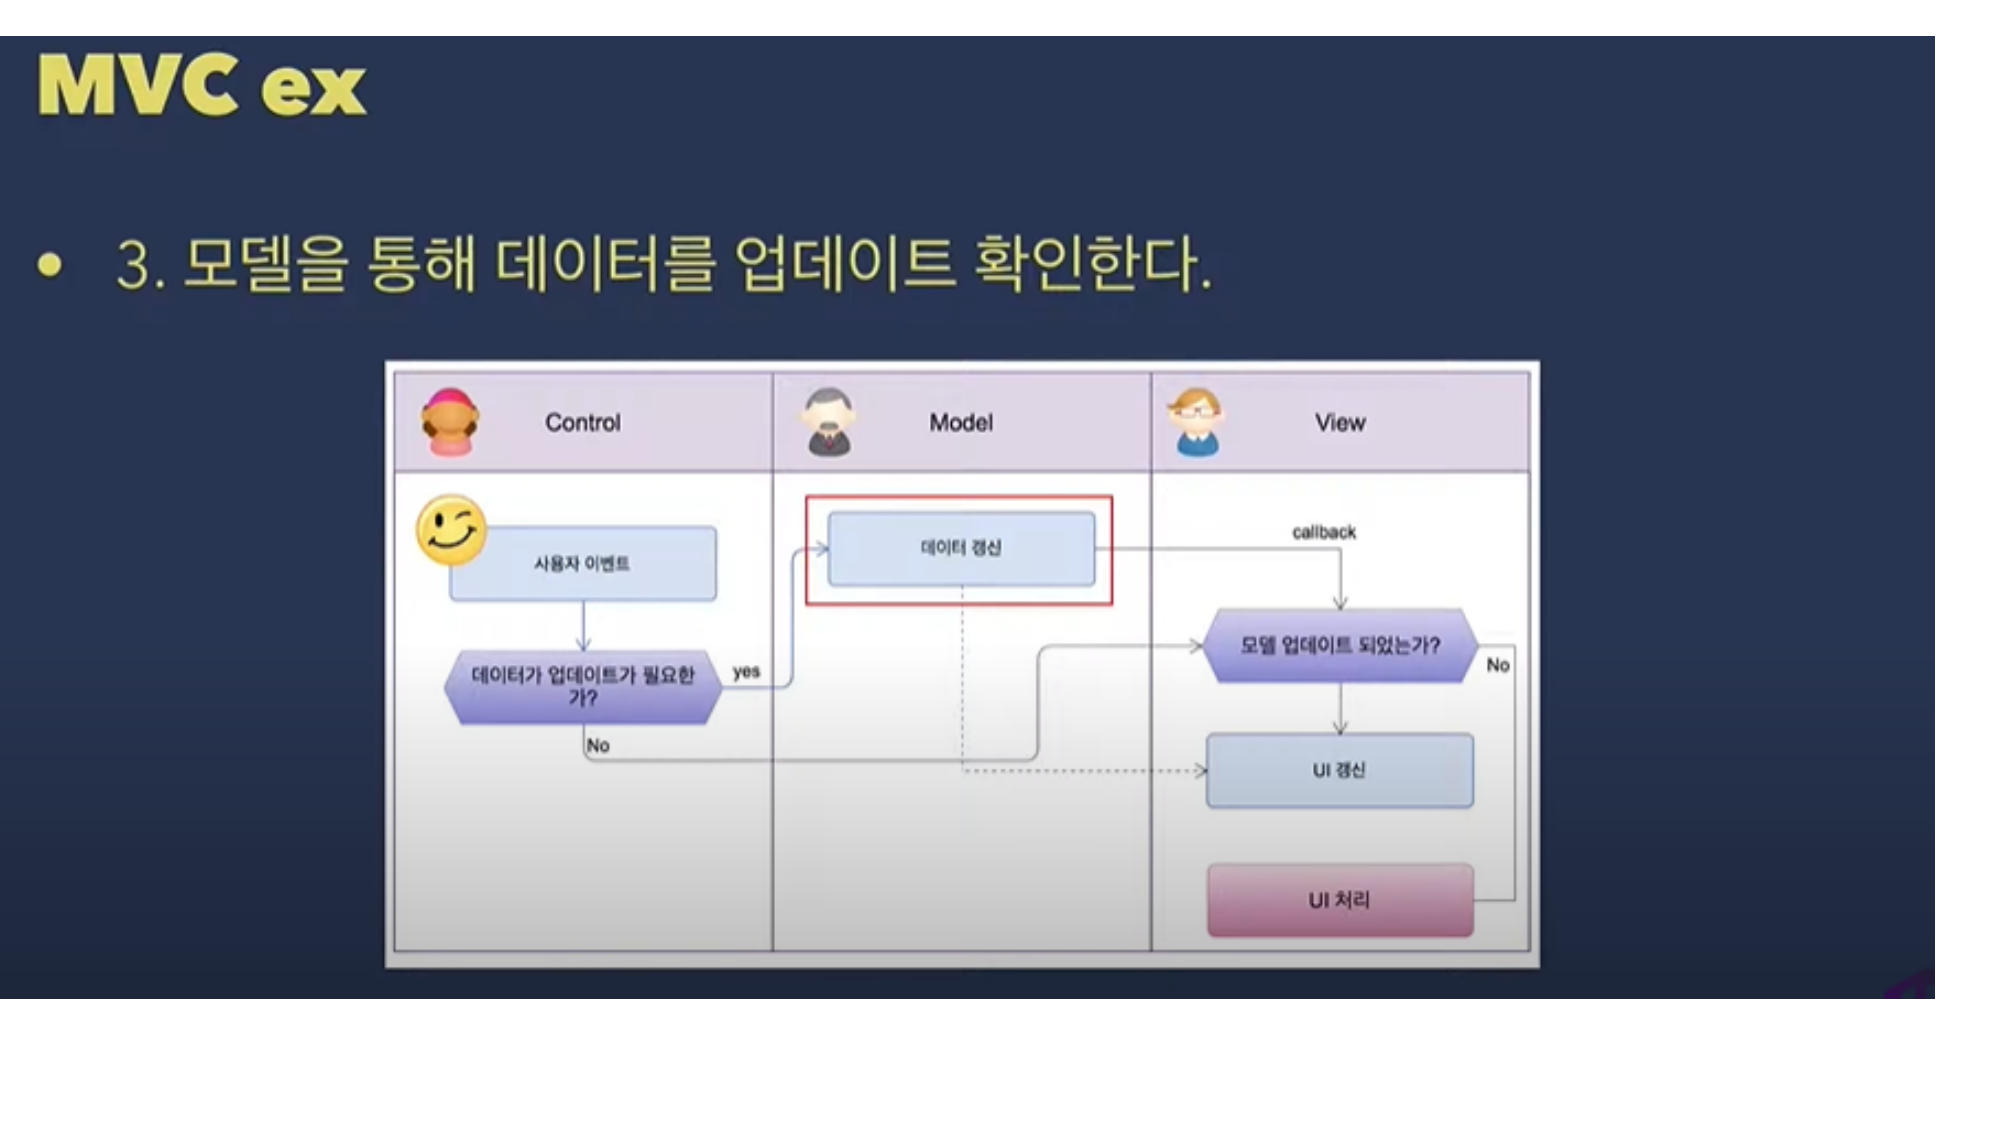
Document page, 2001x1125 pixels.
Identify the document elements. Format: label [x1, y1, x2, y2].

picture [0, 36, 1935, 999]
